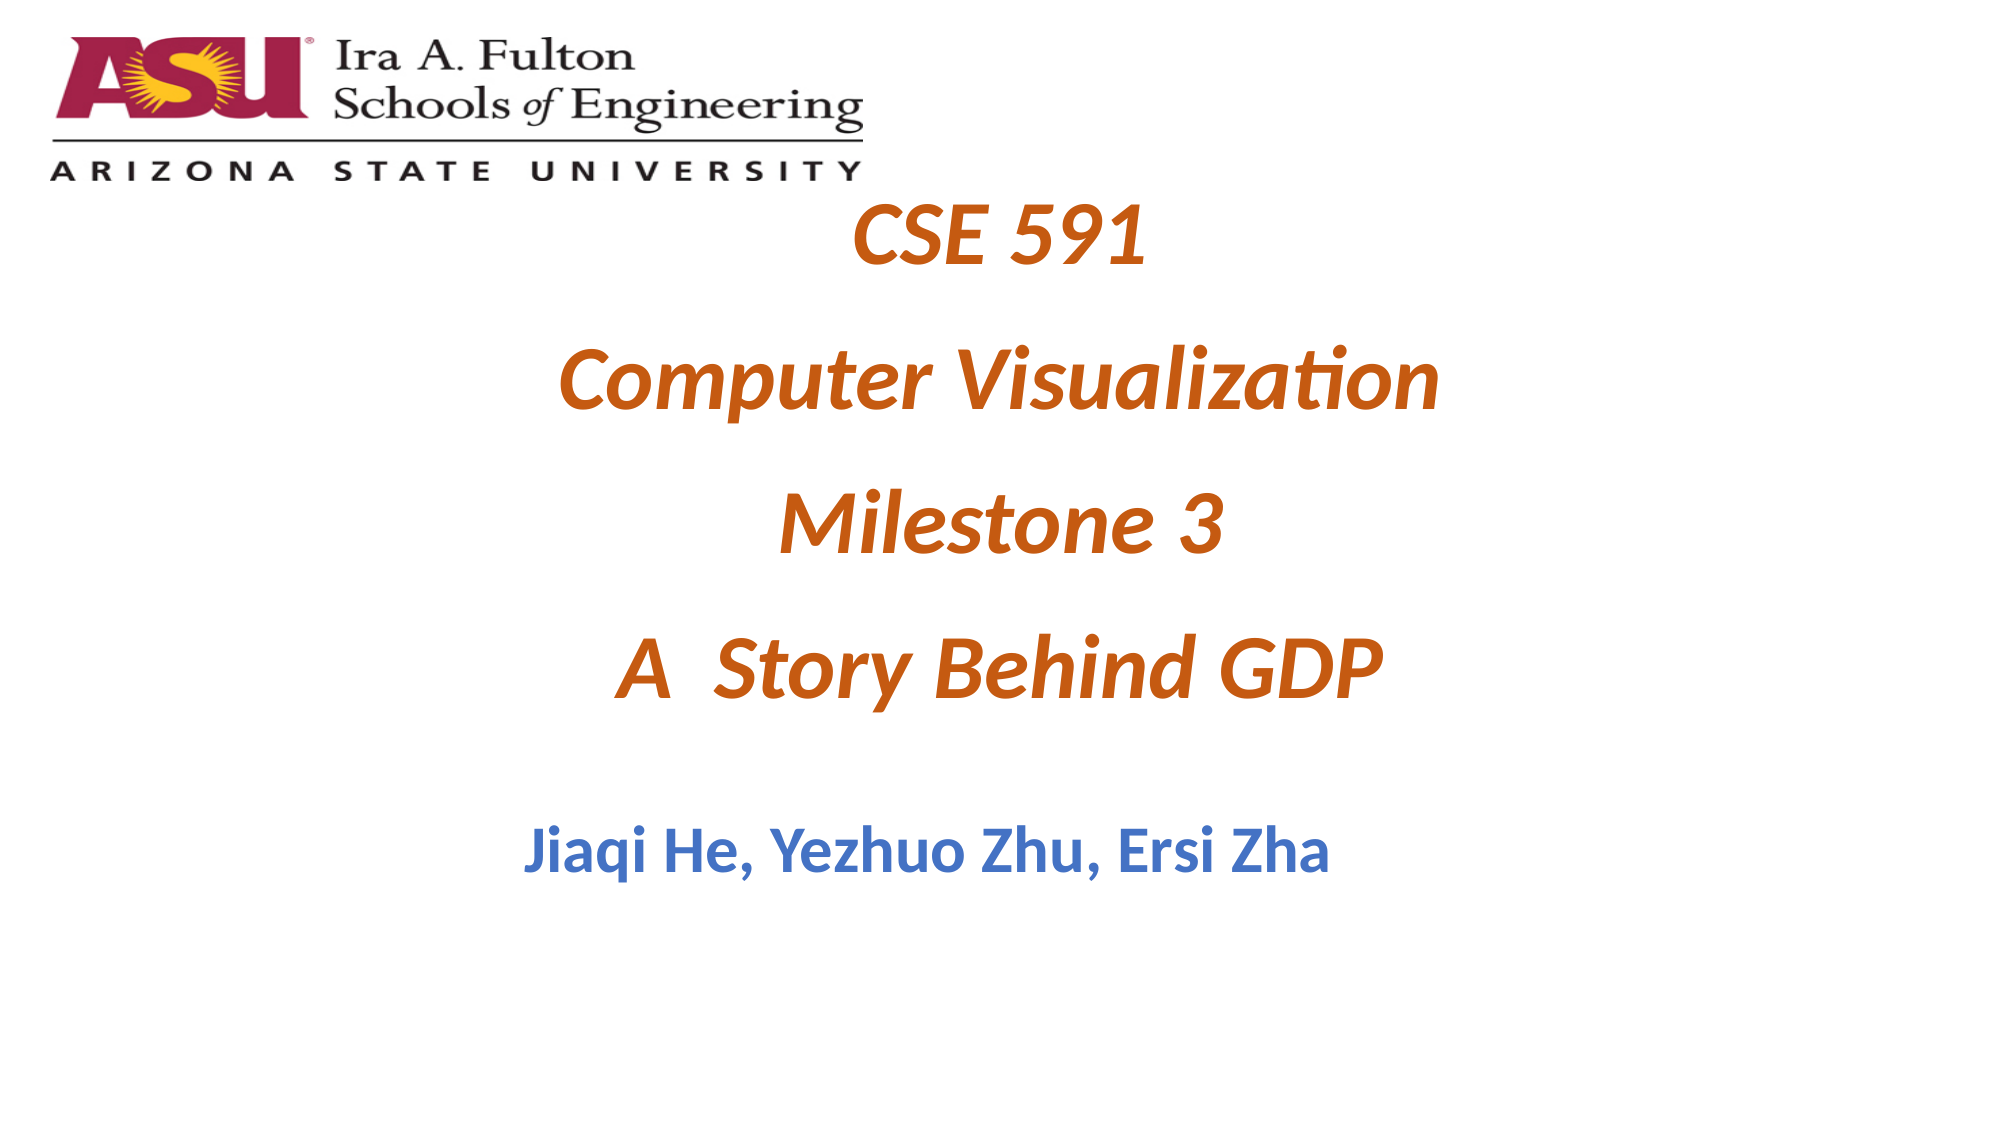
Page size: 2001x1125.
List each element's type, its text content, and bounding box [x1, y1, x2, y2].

picture [49, 37, 863, 181]
text_box Jiaqi He, Yezhuo Zhu, Ersi Zha [508, 798, 1364, 895]
text_box CSE 591 Computer Visualization Milestone 3 A Story Behind GDP [145, 394, 1856, 480]
text_box [88, 462, 1923, 913]
